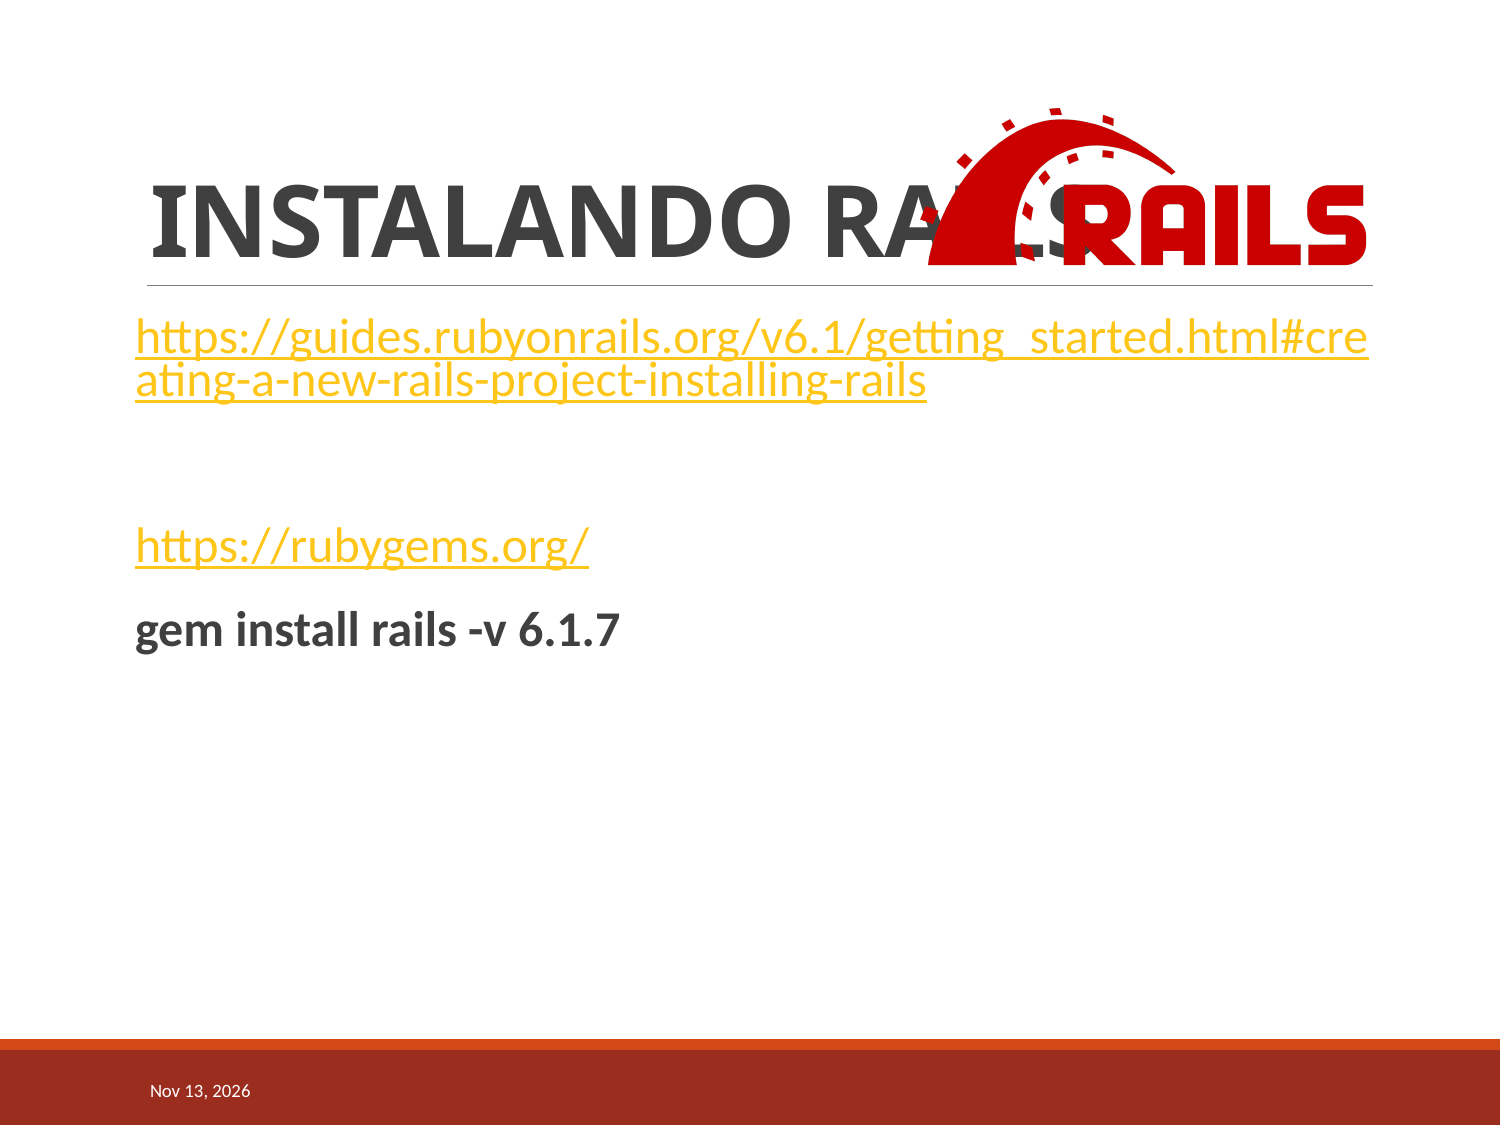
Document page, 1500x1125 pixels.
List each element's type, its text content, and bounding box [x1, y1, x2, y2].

slide_number 25-Oct-22 [135, 1059, 440, 1120]
list https://guides.rubyonrails.org/v6.1/getting_started.html#creating-a-new-rails-project-installing-rails https://rubygems.org/ gem install rails -v 6.1.7 [135, 302, 1373, 963]
title INSTALANDO RAILS [135, 47, 1373, 285]
picture [914, 94, 1373, 269]
